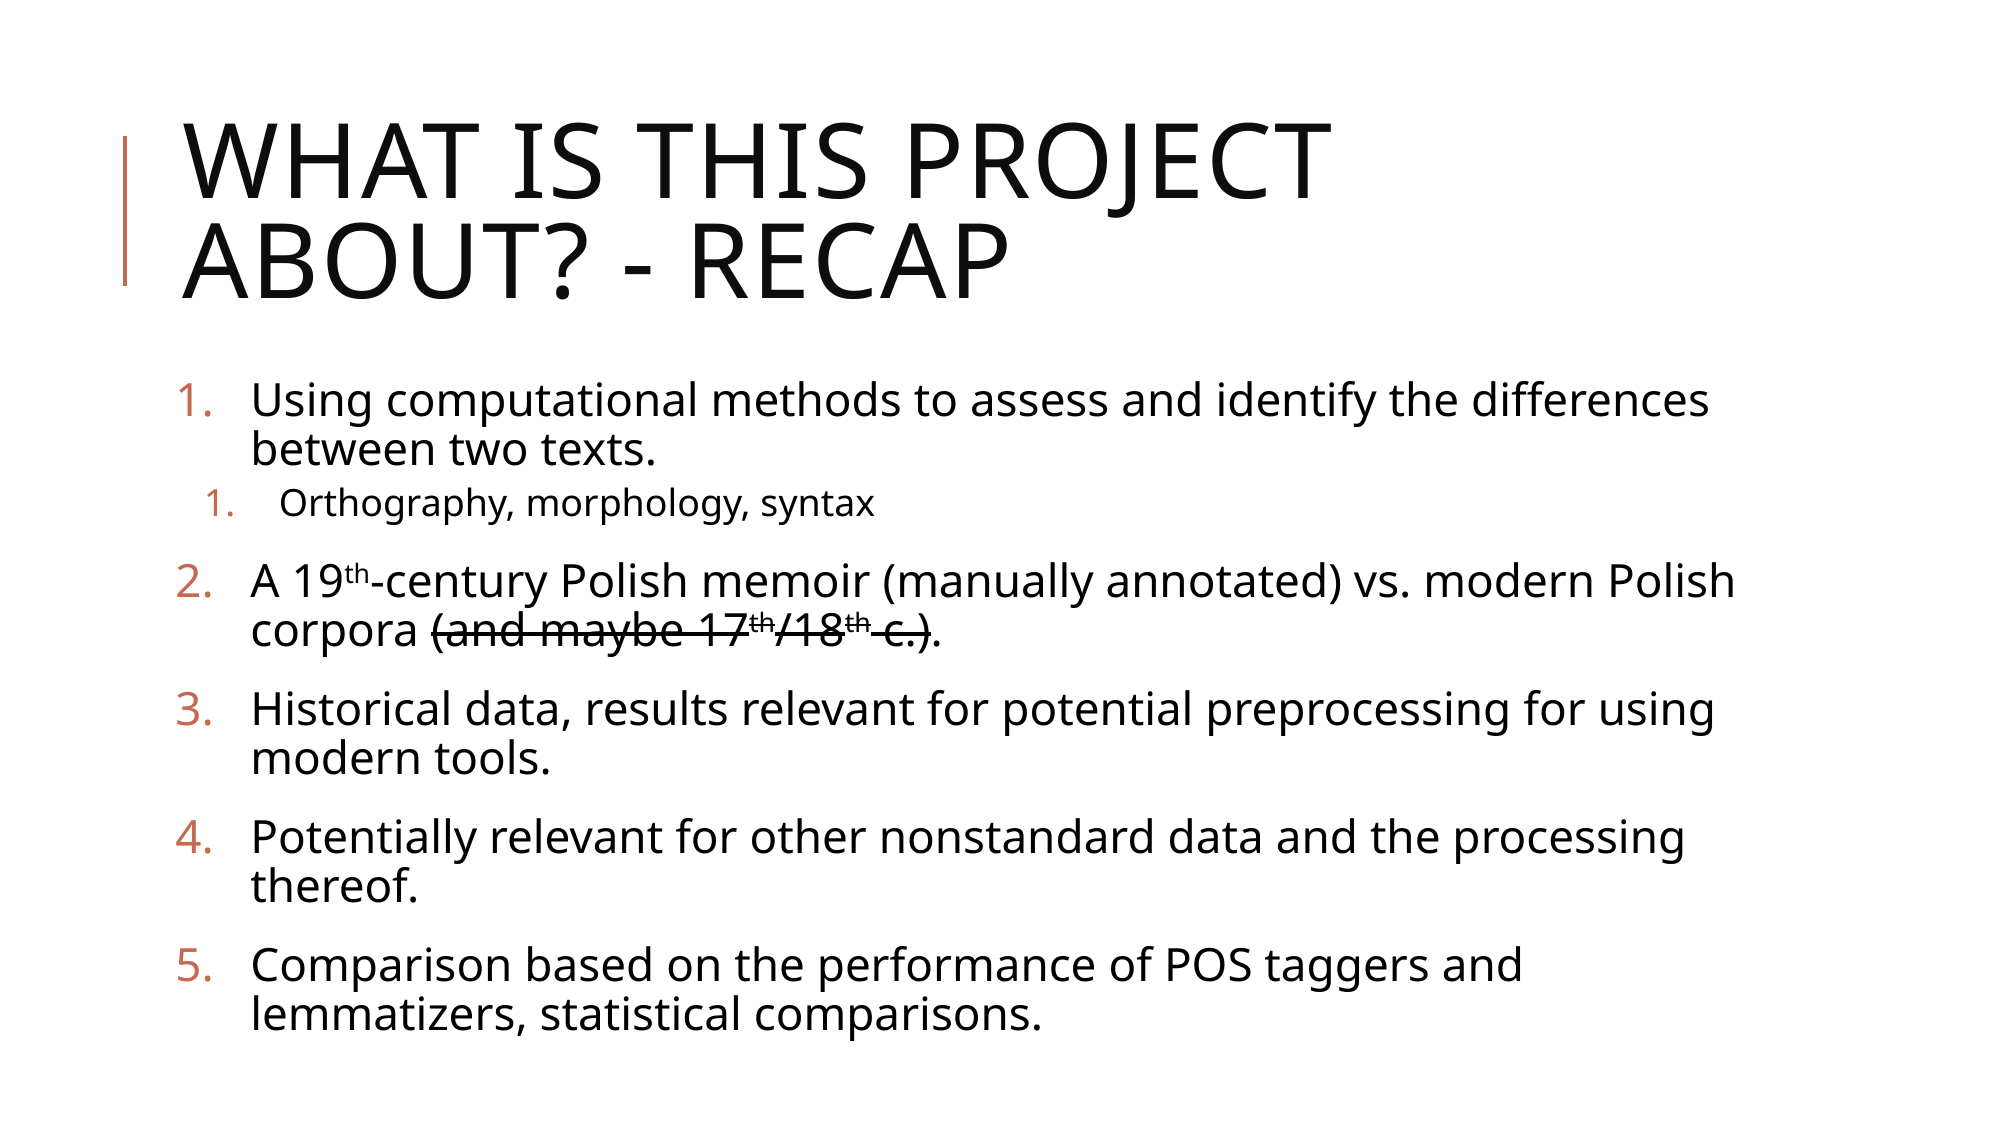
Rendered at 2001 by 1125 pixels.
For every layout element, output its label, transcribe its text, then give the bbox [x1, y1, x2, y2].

title What is this project about? - recap [168, 96, 1763, 342]
list Using computational methods to assess and identify the differences between two texts. Orthography, morphology, syntax A 19th-century Polish memoir (manually annotated) vs. modern Polish corpora (and maybe 17th/18th c.). Historical data, results relevant for potential preprocessing for using modern tools. Potentially relevant for other nonstandard data and the processing thereof. Comparison based on the performance of POS taggers and lemmatizers, statistical comparisons. [168, 368, 1763, 1029]
